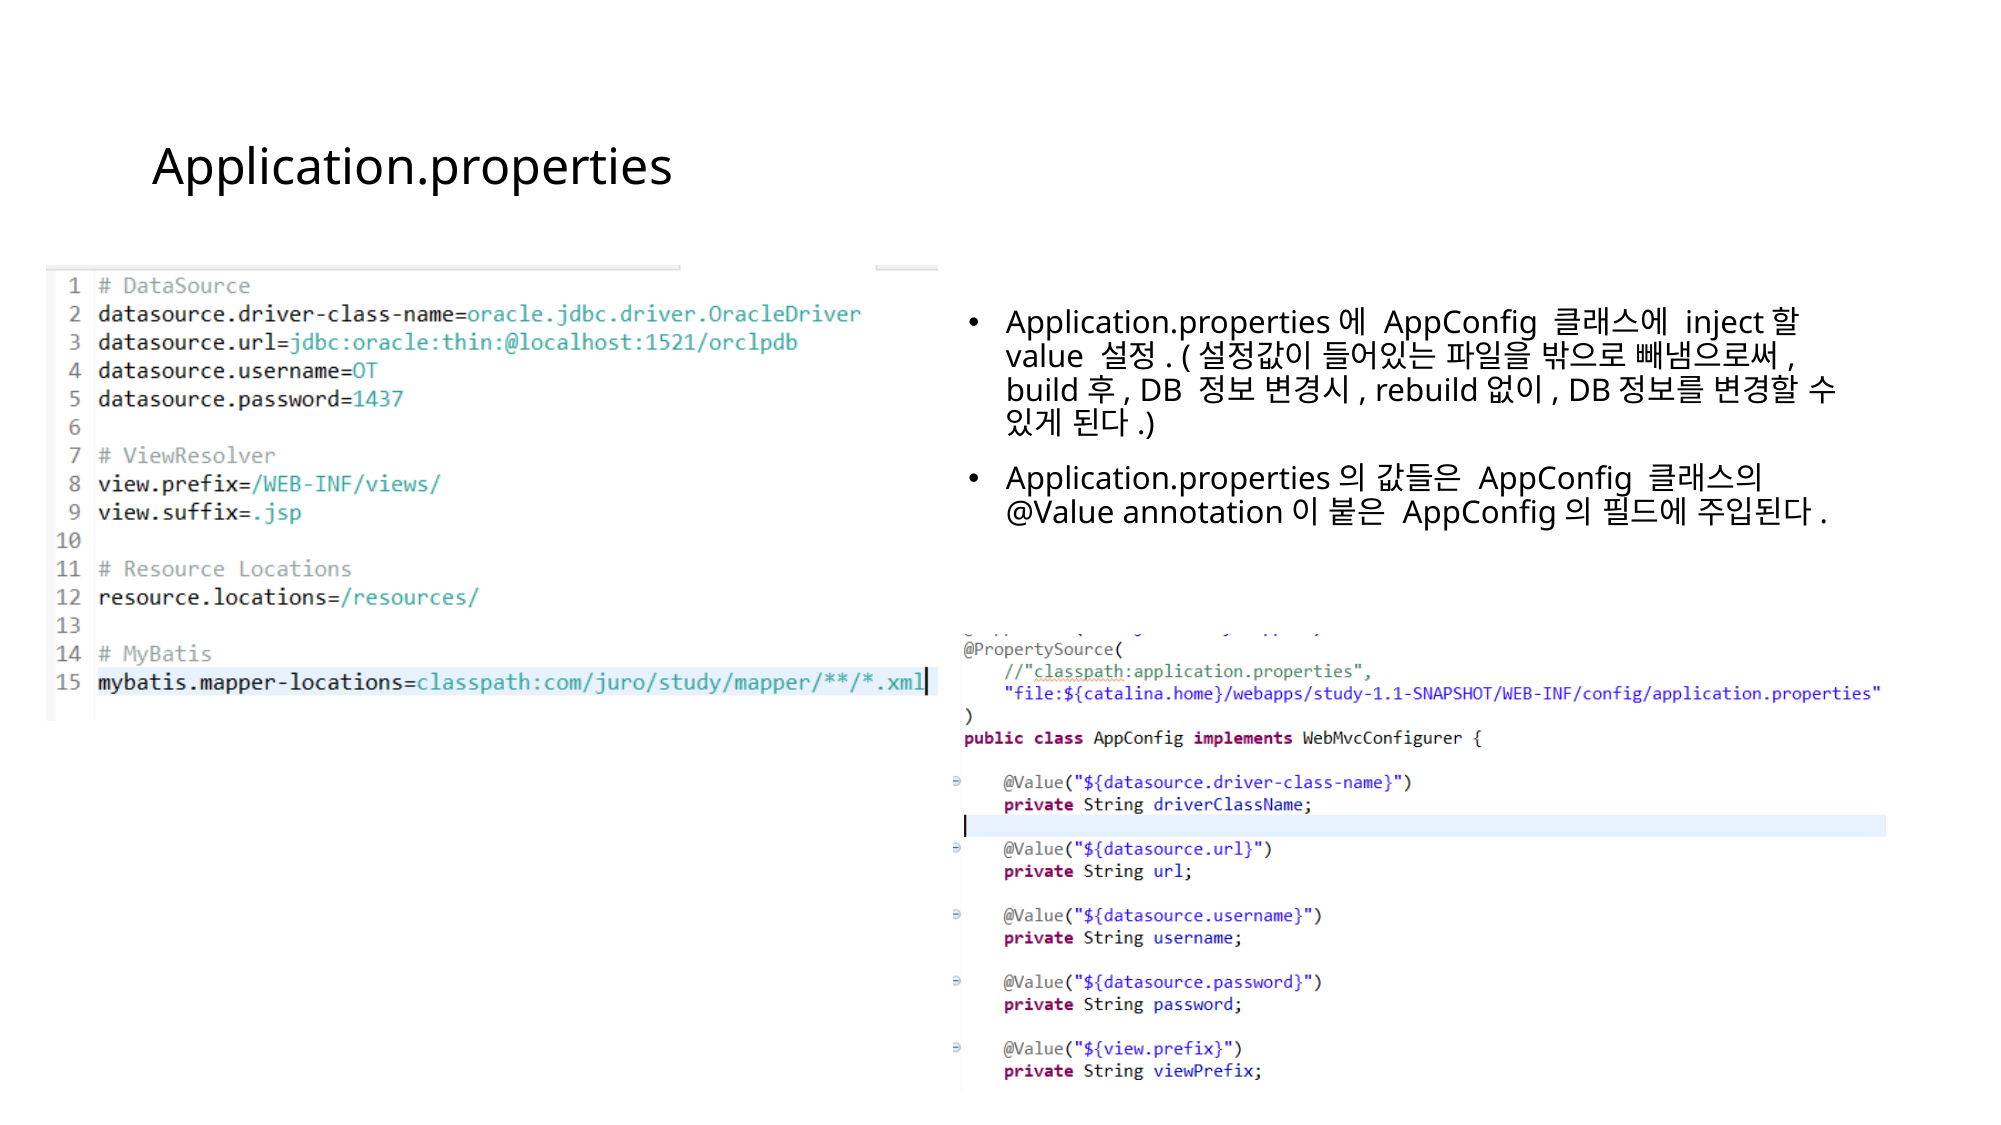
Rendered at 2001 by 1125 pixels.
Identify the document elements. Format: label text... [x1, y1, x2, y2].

title Application.properties [137, 59, 1863, 278]
picture [952, 634, 1886, 1091]
list Application.properties에 AppConfig 클래스에 inject할 value 설정. (설정값이 들어있는 파일을 밖으로 빼냄으로써, build후, DB 정보 변경시, rebuild없이, DB정보를 변경할 수 있게 된다.) Application.properties의 값들은 AppConfig 클래스의 @Value annotation이 붙은 AppConfig의 필드에 주입된다. [953, 299, 1863, 634]
picture [45, 265, 939, 722]
